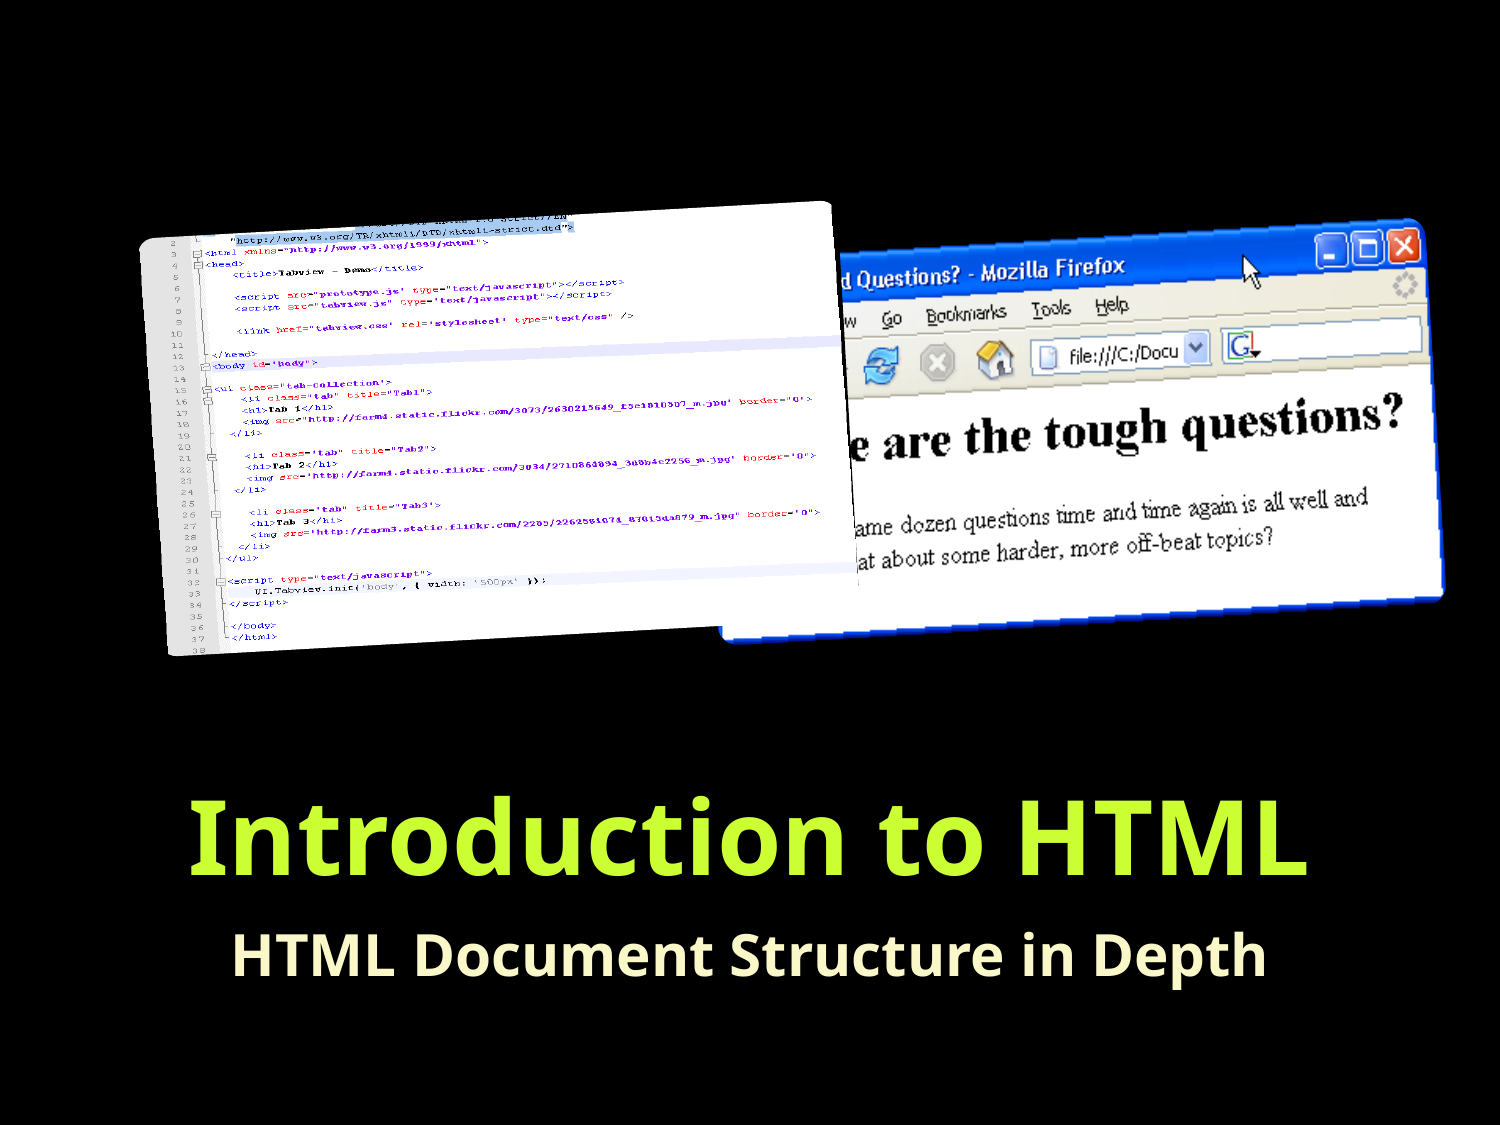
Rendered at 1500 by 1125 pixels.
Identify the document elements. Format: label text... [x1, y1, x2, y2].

subtitle HTML Document Structure in Depth [75, 906, 1425, 1000]
title Introduction to HTML [75, 787, 1425, 900]
picture [139, 200, 1446, 657]
